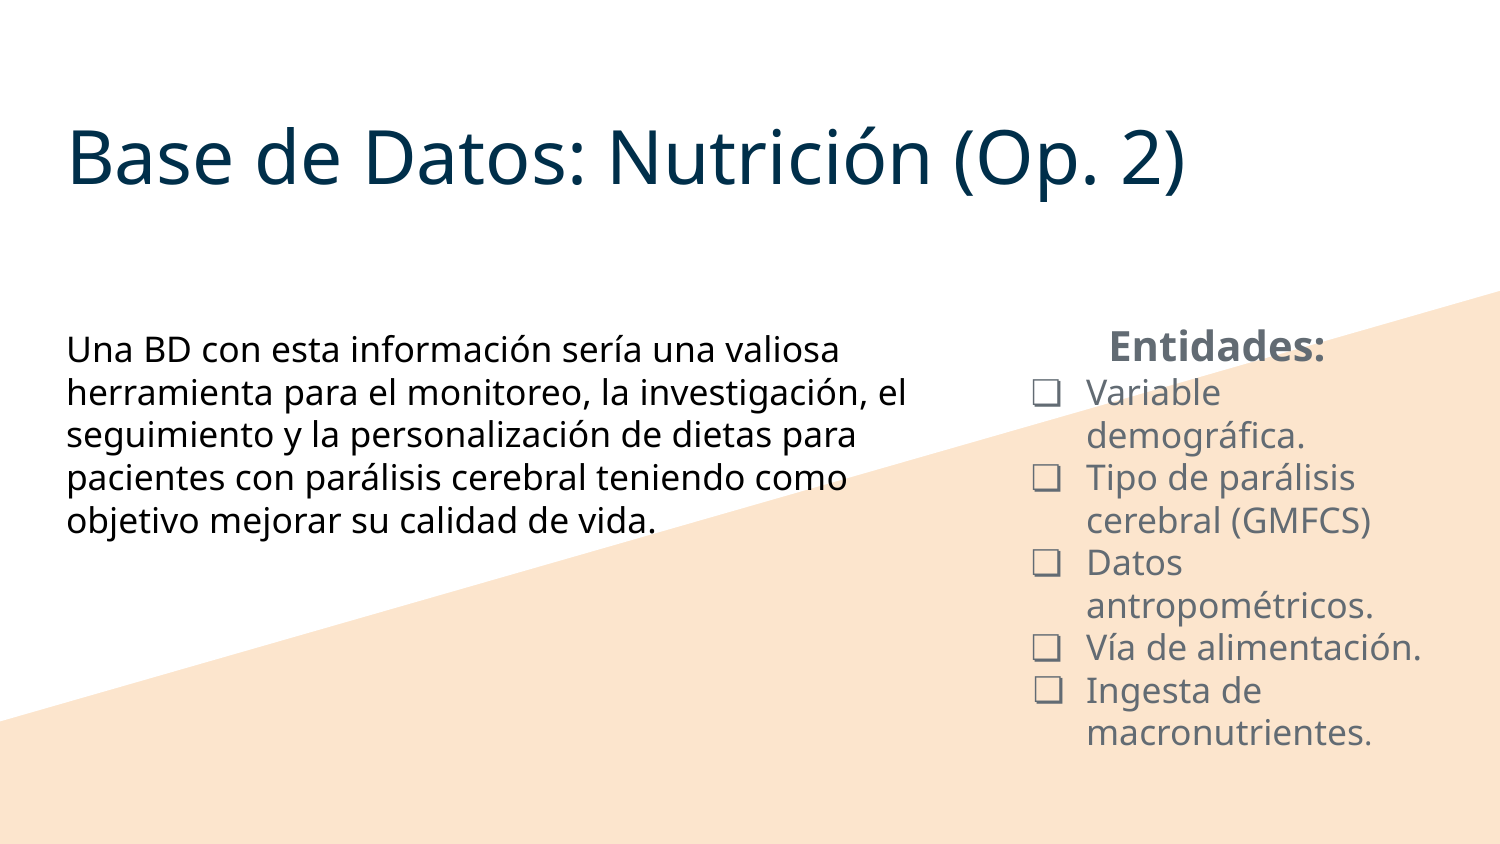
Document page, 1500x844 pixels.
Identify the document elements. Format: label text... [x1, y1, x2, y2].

title Base de Datos: Nutrición (Op. 2) [51, 94, 1449, 306]
text_box Una BD con esta información sería una valiosa herramienta para el monitoreo, la investigación, el seguimiento y la personalización de dietas para pacientes con parálisis cerebral teniendo como objetivo mejorar su calidad de vida. [51, 312, 980, 641]
subtitle Entidades: Variable demográfica. Tipo de parálisis cerebral (GMFCS) Datos antropométricos. Vía de alimentación. Ingesta de macronutrientes. [995, 305, 1449, 825]
